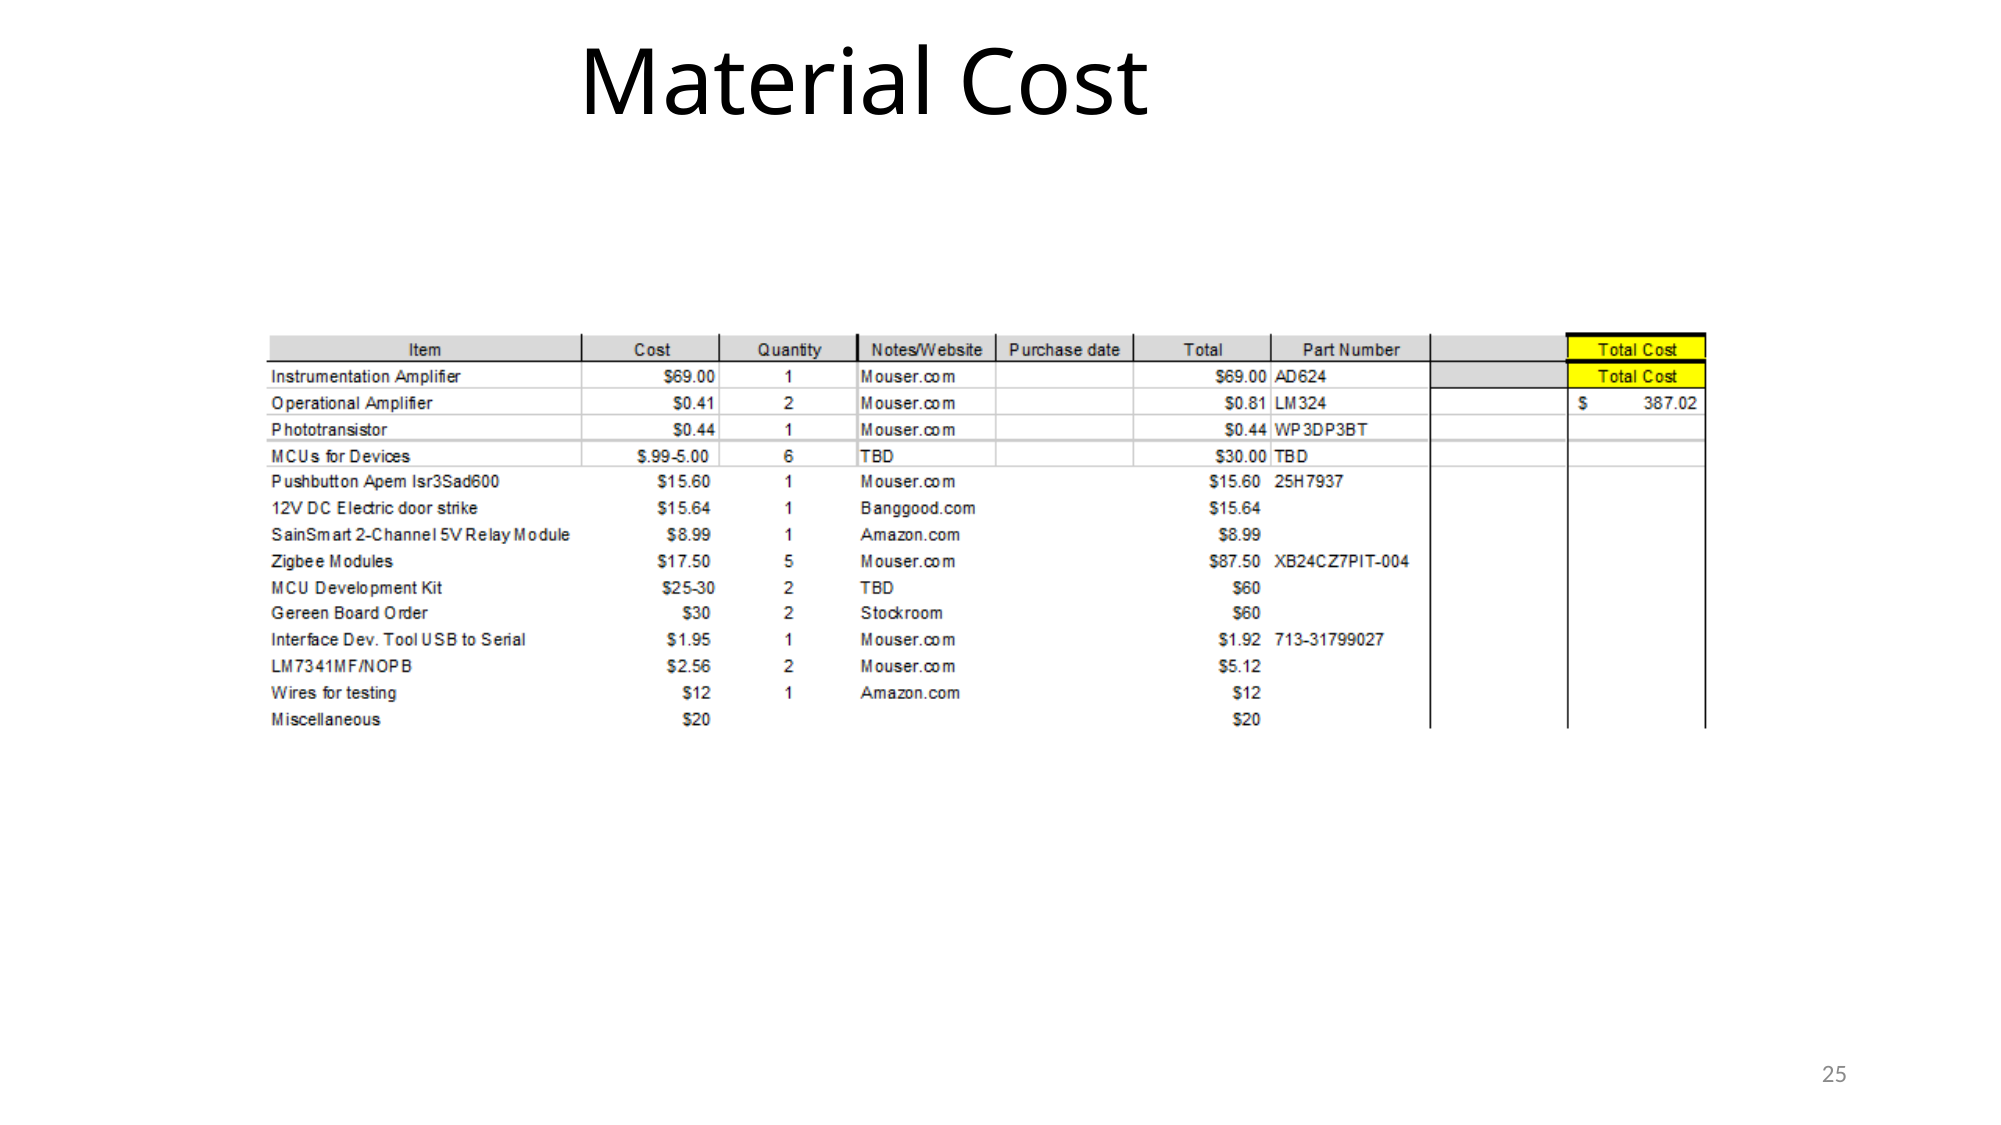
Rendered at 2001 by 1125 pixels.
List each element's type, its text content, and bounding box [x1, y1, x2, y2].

title Material Cost [0, 3, 1729, 168]
picture [256, 306, 1744, 818]
slide_number 25 [1412, 1042, 1863, 1103]
